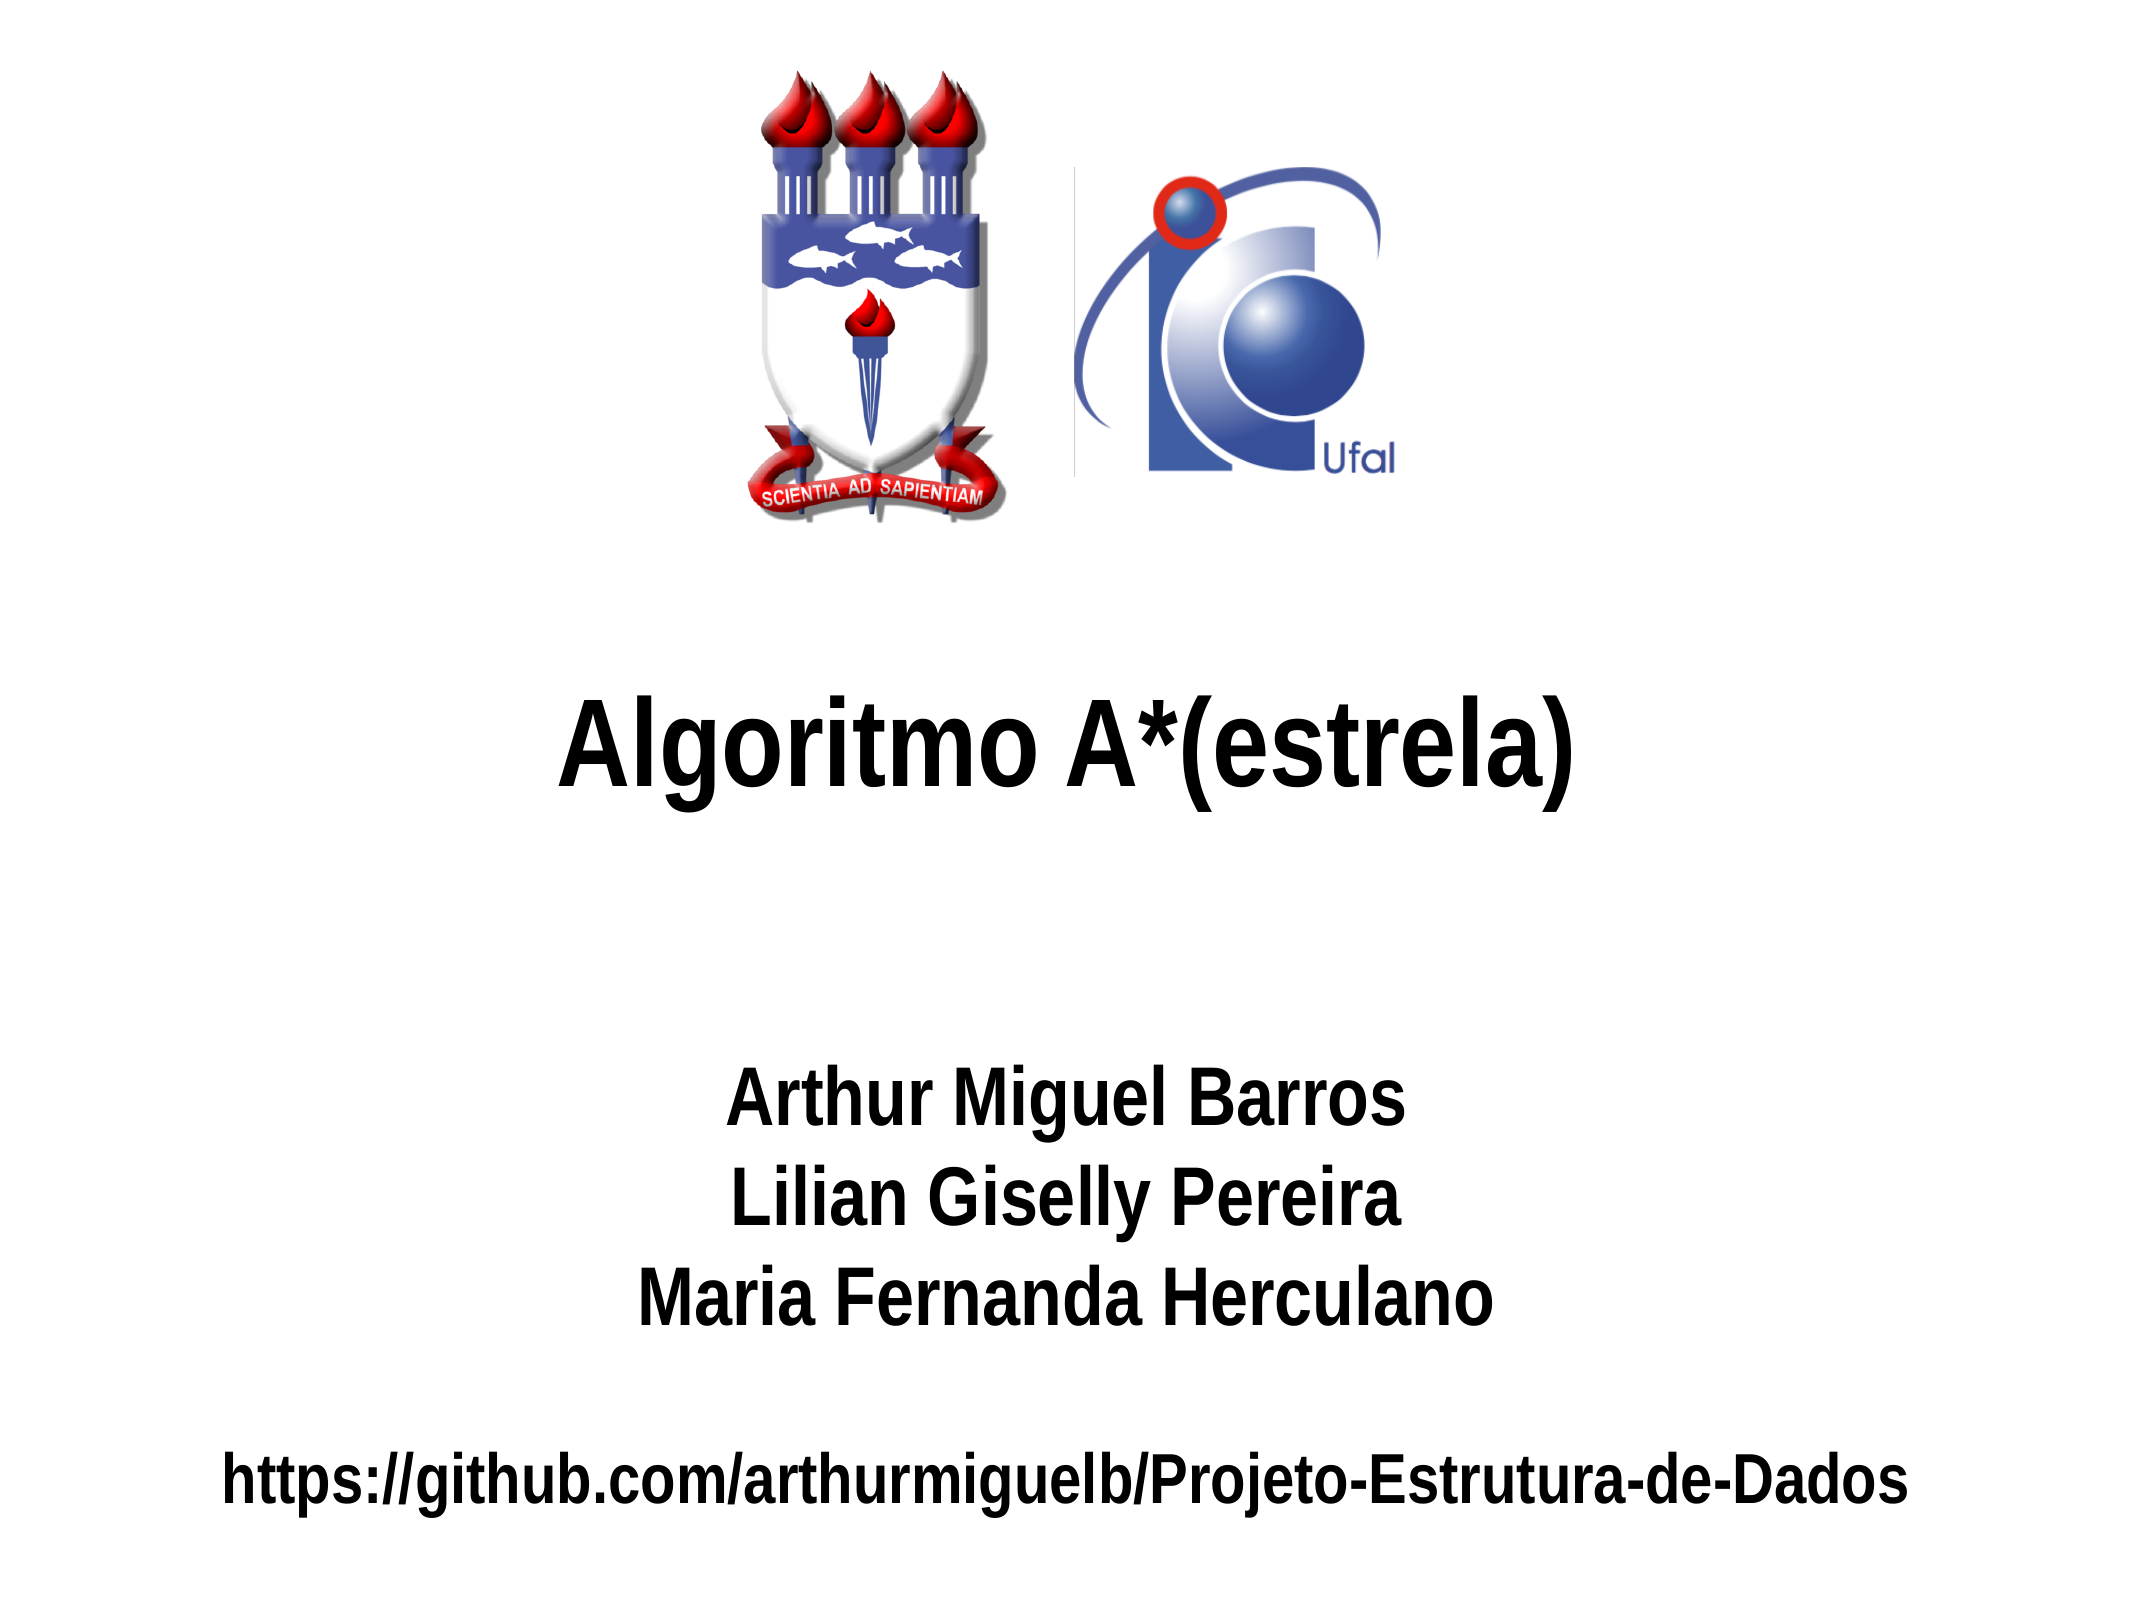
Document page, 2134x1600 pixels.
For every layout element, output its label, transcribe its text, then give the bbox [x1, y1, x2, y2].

picture [1070, 167, 1397, 478]
text_box Algoritmo A*(estrela) [40, 650, 2093, 822]
text_box Arthur Miguel Barros Lilian Giselly Pereira Maria Fernanda Herculano https://github.com/arthurmiguelb/Projeto-Estrutura-de-Dados [20, 1031, 2114, 1528]
picture [736, 63, 1009, 530]
